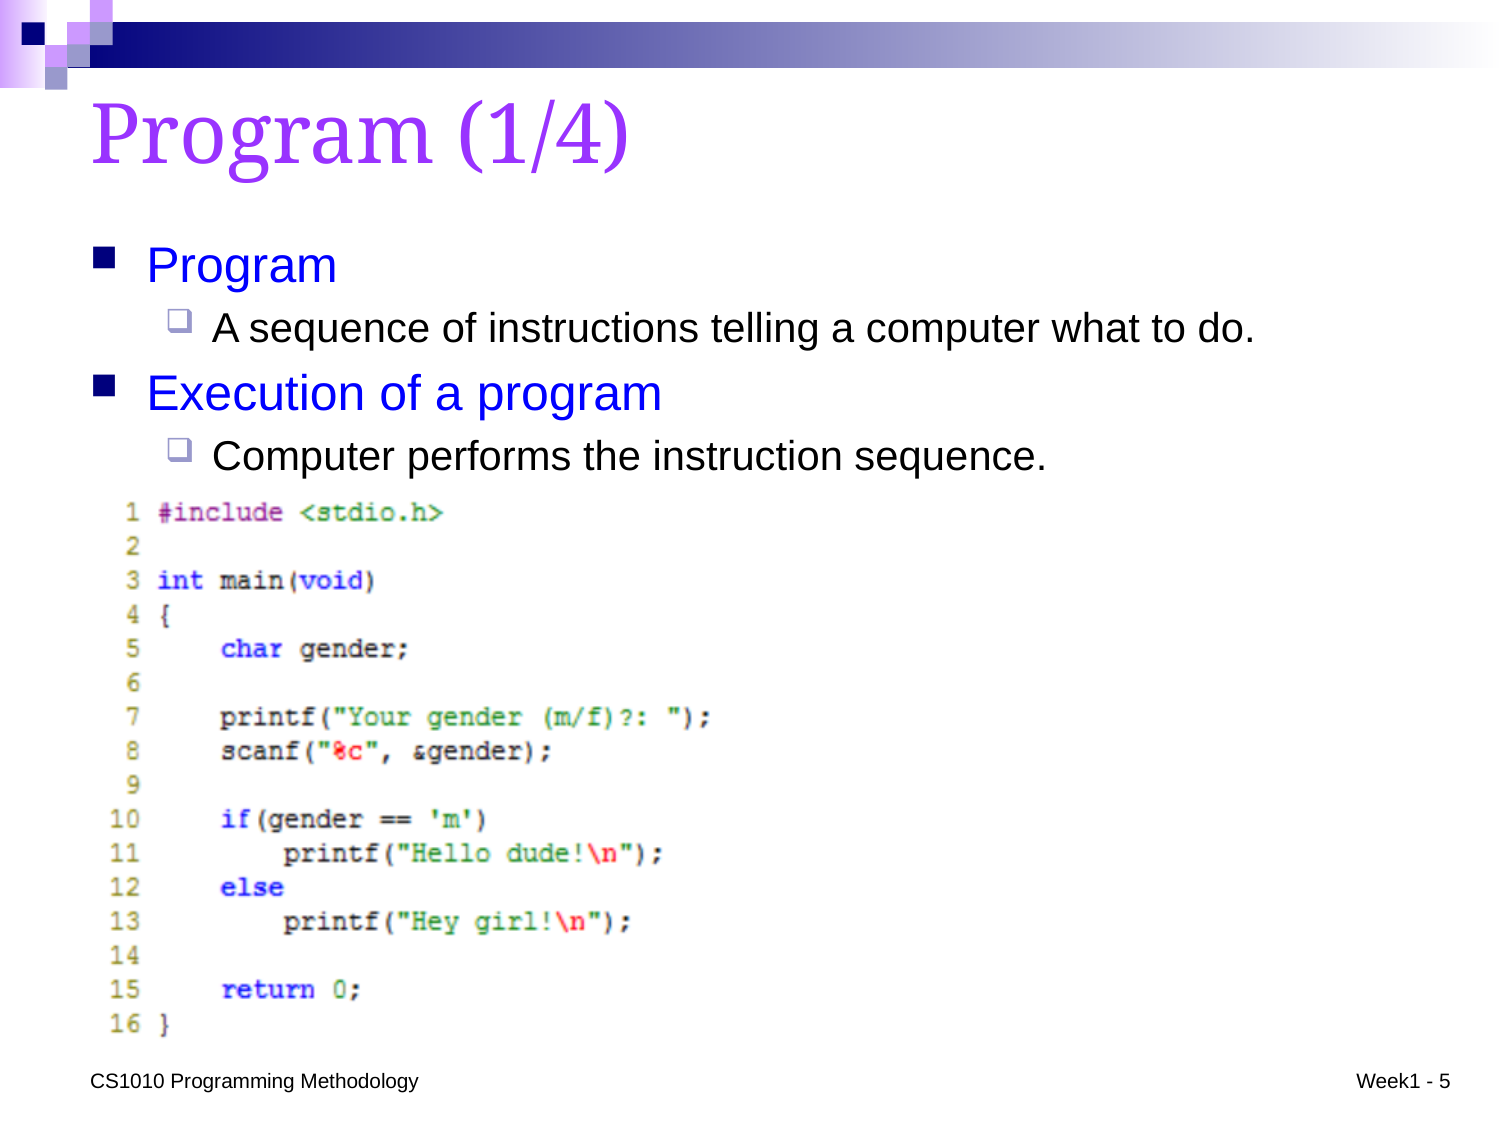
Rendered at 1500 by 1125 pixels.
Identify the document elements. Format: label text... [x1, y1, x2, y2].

list Program A sequence of instructions telling a computer what to do. Execution of a program Computer performs the instruction sequence. Programming language Language for writing instructions to a computer. [74, 224, 1426, 878]
text_box Week1 - 5 [1258, 1060, 1466, 1100]
picture [91, 499, 1258, 1043]
text_box Program (1/4) [74, 63, 1425, 197]
footer CS1010 Programming Methodology [74, 432, 439, 1101]
